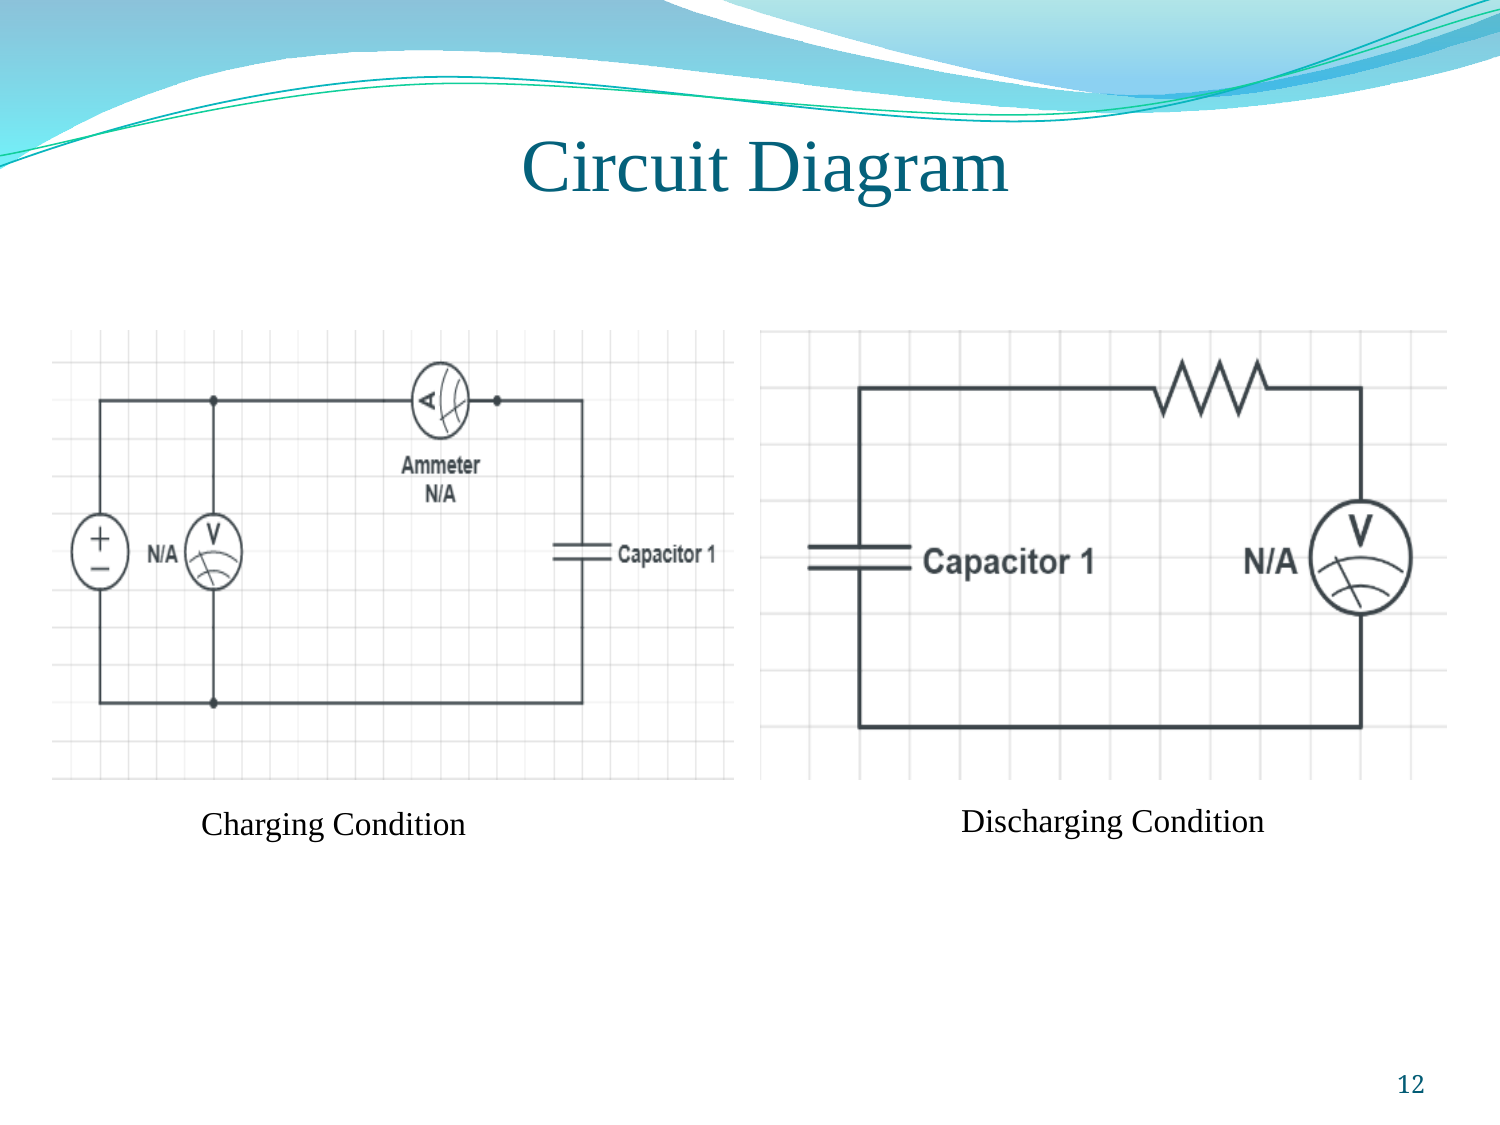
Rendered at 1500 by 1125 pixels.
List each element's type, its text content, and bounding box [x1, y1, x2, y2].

text_box Charging Condition [186, 794, 529, 874]
slide_number 12 [1299, 1042, 1425, 1103]
title Circuit Diagram [518, 19, 1013, 207]
picture [52, 330, 734, 781]
picture [760, 330, 1447, 781]
text_box Discharging Condition [946, 791, 1289, 872]
